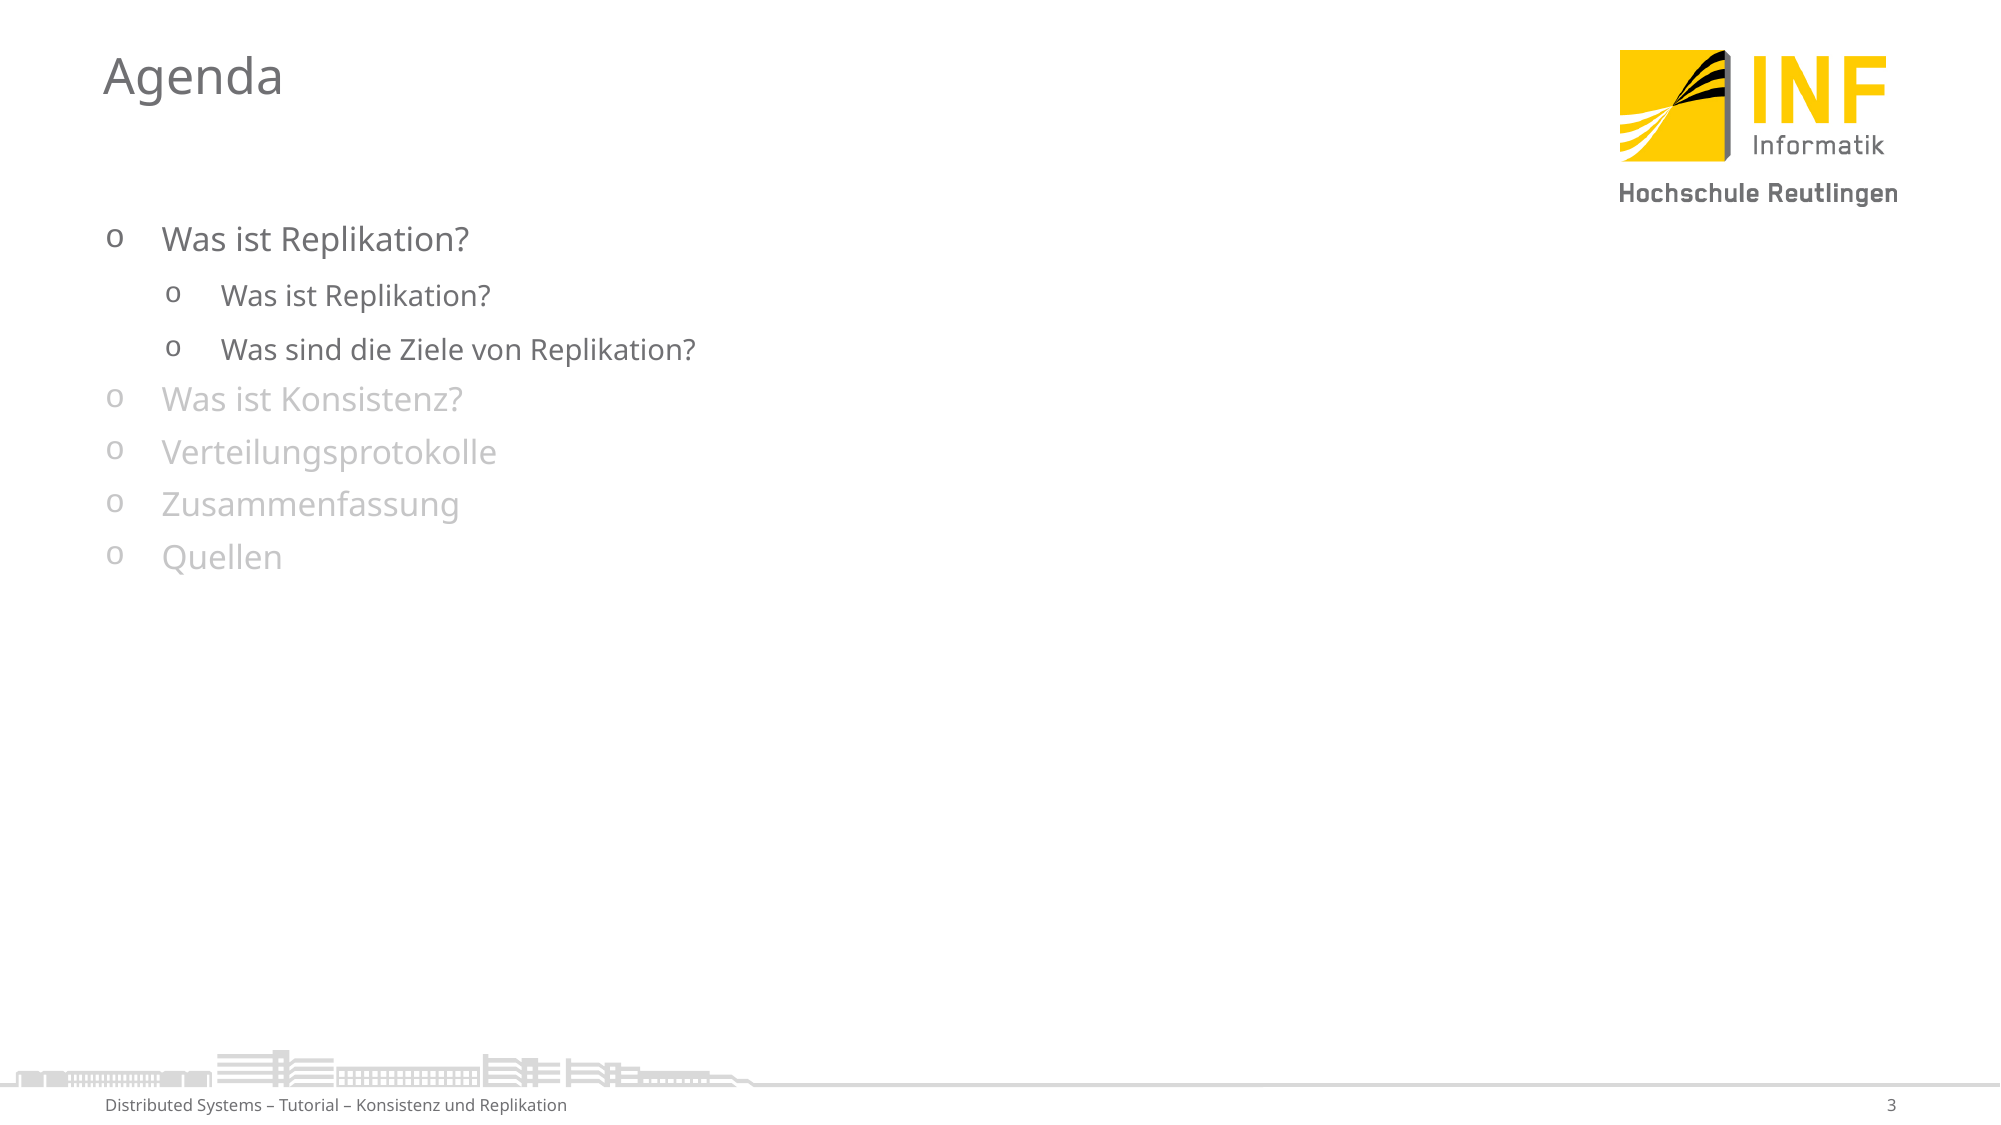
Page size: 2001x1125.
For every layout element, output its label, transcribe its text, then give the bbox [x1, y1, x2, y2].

title Agenda [103, 51, 1473, 164]
slide_number 3 [1752, 1087, 1897, 1125]
footer Distributed Systems – Tutorial – Konsistenz und Replikation [105, 1087, 1576, 1125]
list Was ist Replikation? Was ist Replikation? Was sind die Ziele von Replikation? Was ist Konsistenz? Verteilungsprotokolle Zusammenfassung Quellen [105, 218, 1897, 1011]
picture [1620, 50, 1897, 207]
